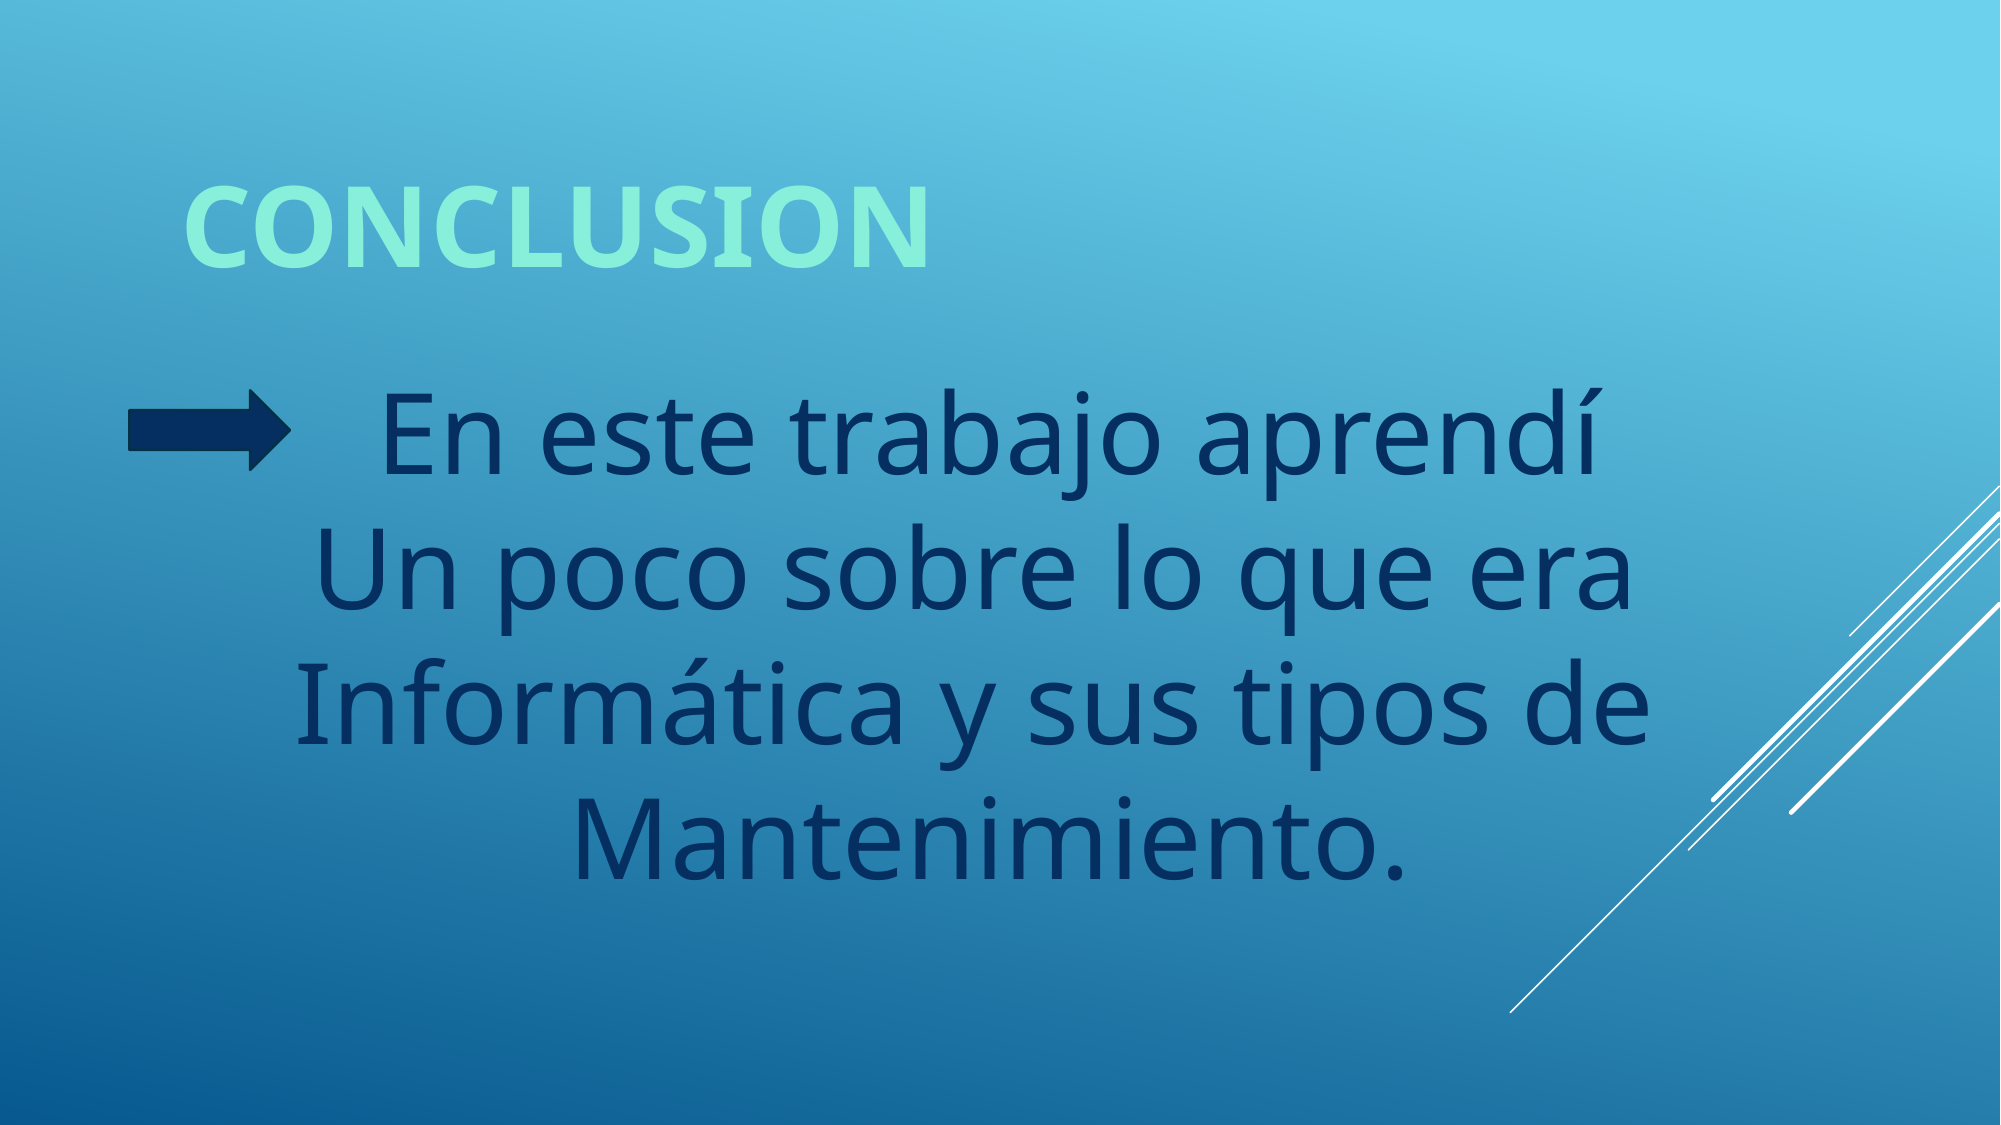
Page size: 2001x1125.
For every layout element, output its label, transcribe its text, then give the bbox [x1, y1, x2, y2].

text_box En este trabajo aprendí Un poco sobre lo que era Informática y sus tipos de Mantenimiento. [279, 354, 1700, 910]
text_box CONCLUSION [164, 147, 952, 298]
text_box [128, 389, 279, 472]
